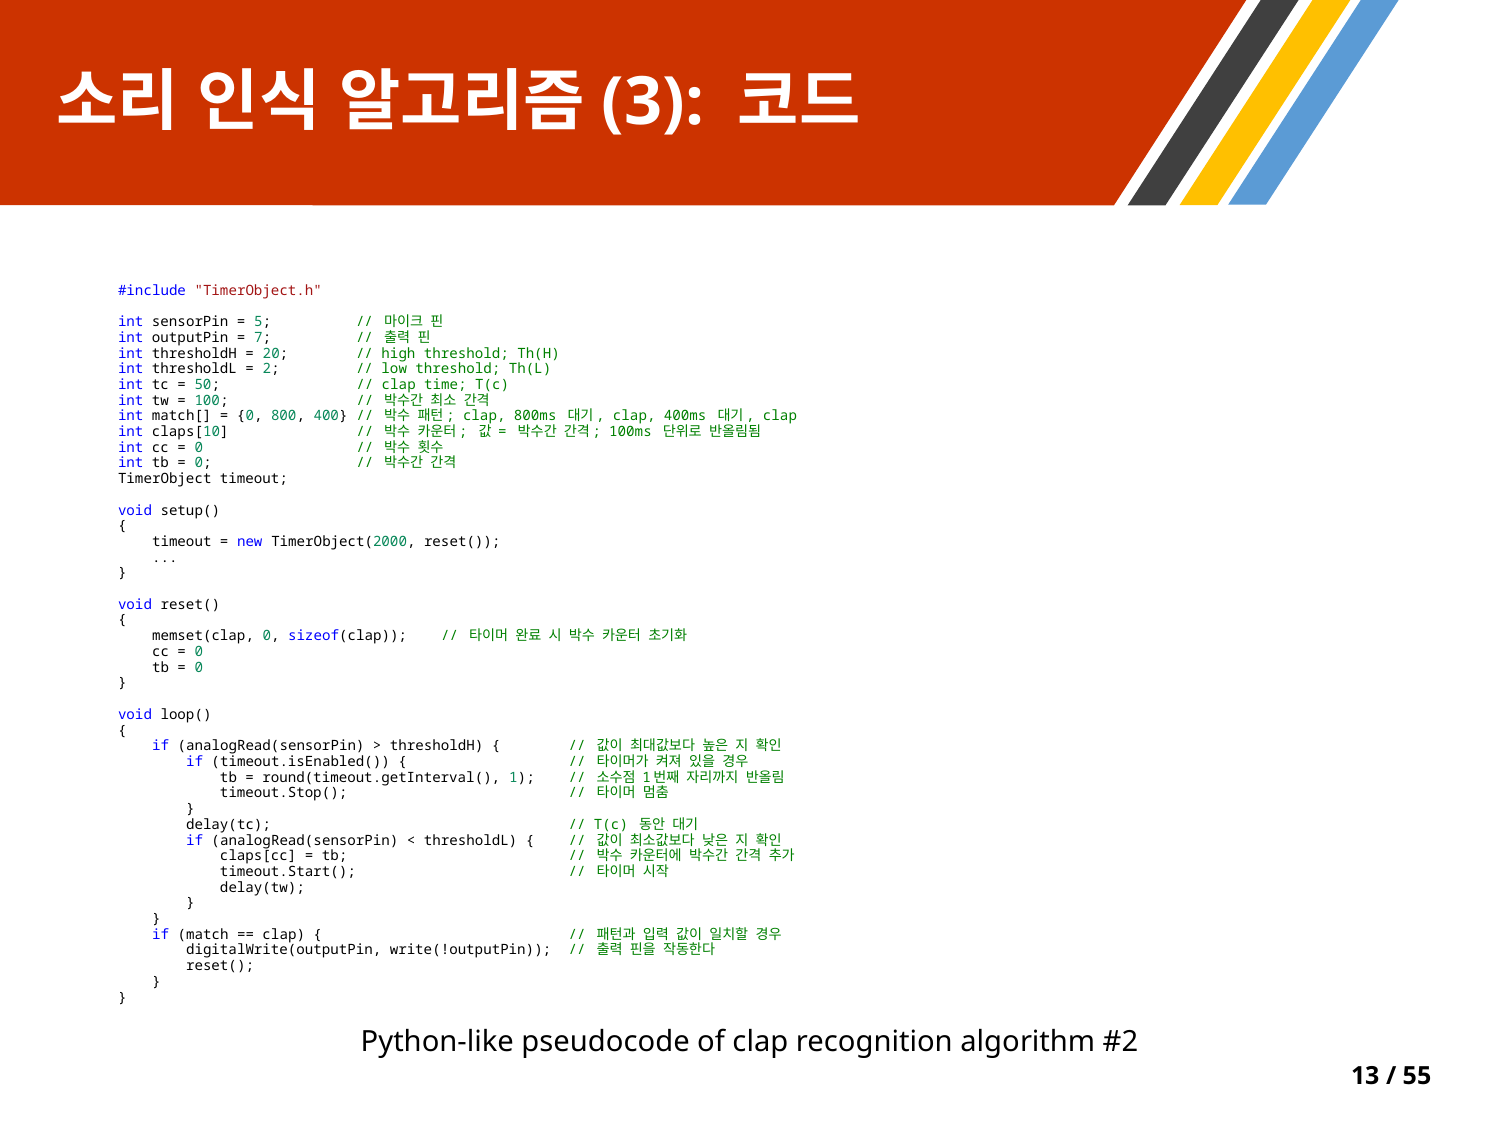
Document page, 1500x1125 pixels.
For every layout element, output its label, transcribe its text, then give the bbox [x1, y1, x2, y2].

text_box Python-like pseudocode of clap recognition algorithm #2 [144, 1018, 1356, 1065]
list #include "TimerObject.h" int sensorPin = 5; // 마이크 핀 int outputPin = 7; // 출력 핀 int thresholdH = 20; // high threshold; Th(H) int thresholdL = 2; // low threshold; Th(L) int tc = 50; // clap time; T(c) int tw = 100; // 박수간 최소 간격 int match[] = {0, 800, 400} // 박수 패턴; clap, 800ms 대기, clap, 400ms 대기, clap int claps[10] // 박수 카운터; 값 = 박수간 간격; 100ms 단위로 반올림됨 int cc = 0 // 박수 횟수 int tb = 0; // 박수간 간격 TimerObject timeout; void setup() { timeout = new TimerObject(2000, reset()); ... } void reset() { memset(clap, 0, sizeof(clap)); // 타이머 완료 시 박수 카운터 초기화 cc = 0 tb = 0 } void loop() { if (analogRead(sensorPin) > thresholdH) { // 값이 최대값보다 높은 지 확인 if (timeout.isEnabled()) { // 타이머가 켜져 있을 경우 tb = round(timeout.getInterval(), 1); // 소수점 1번째 자리까지 반올림 timeout.Stop(); // 타이머 멈춤 } delay(tc); // T(c) 동안 대기 if (analogRead(sensorPin) < thresholdL) { // 값이 최소값보다 낮은 지 확인 claps[cc] = tb; // 박수 카운터에 박수간 간격 추가 timeout.Start(); // 타이머 시작 delay(tw); } } if (match == clap) { // 패턴과 입력 값이 일치할 경우 digitalWrite(outputPin, write(!outputPin)); // 출력 핀을 작동한다 reset(); } } [103, 282, 1397, 1018]
title 소리 인식 알고리즘(3): 코드 [41, 38, 1336, 168]
